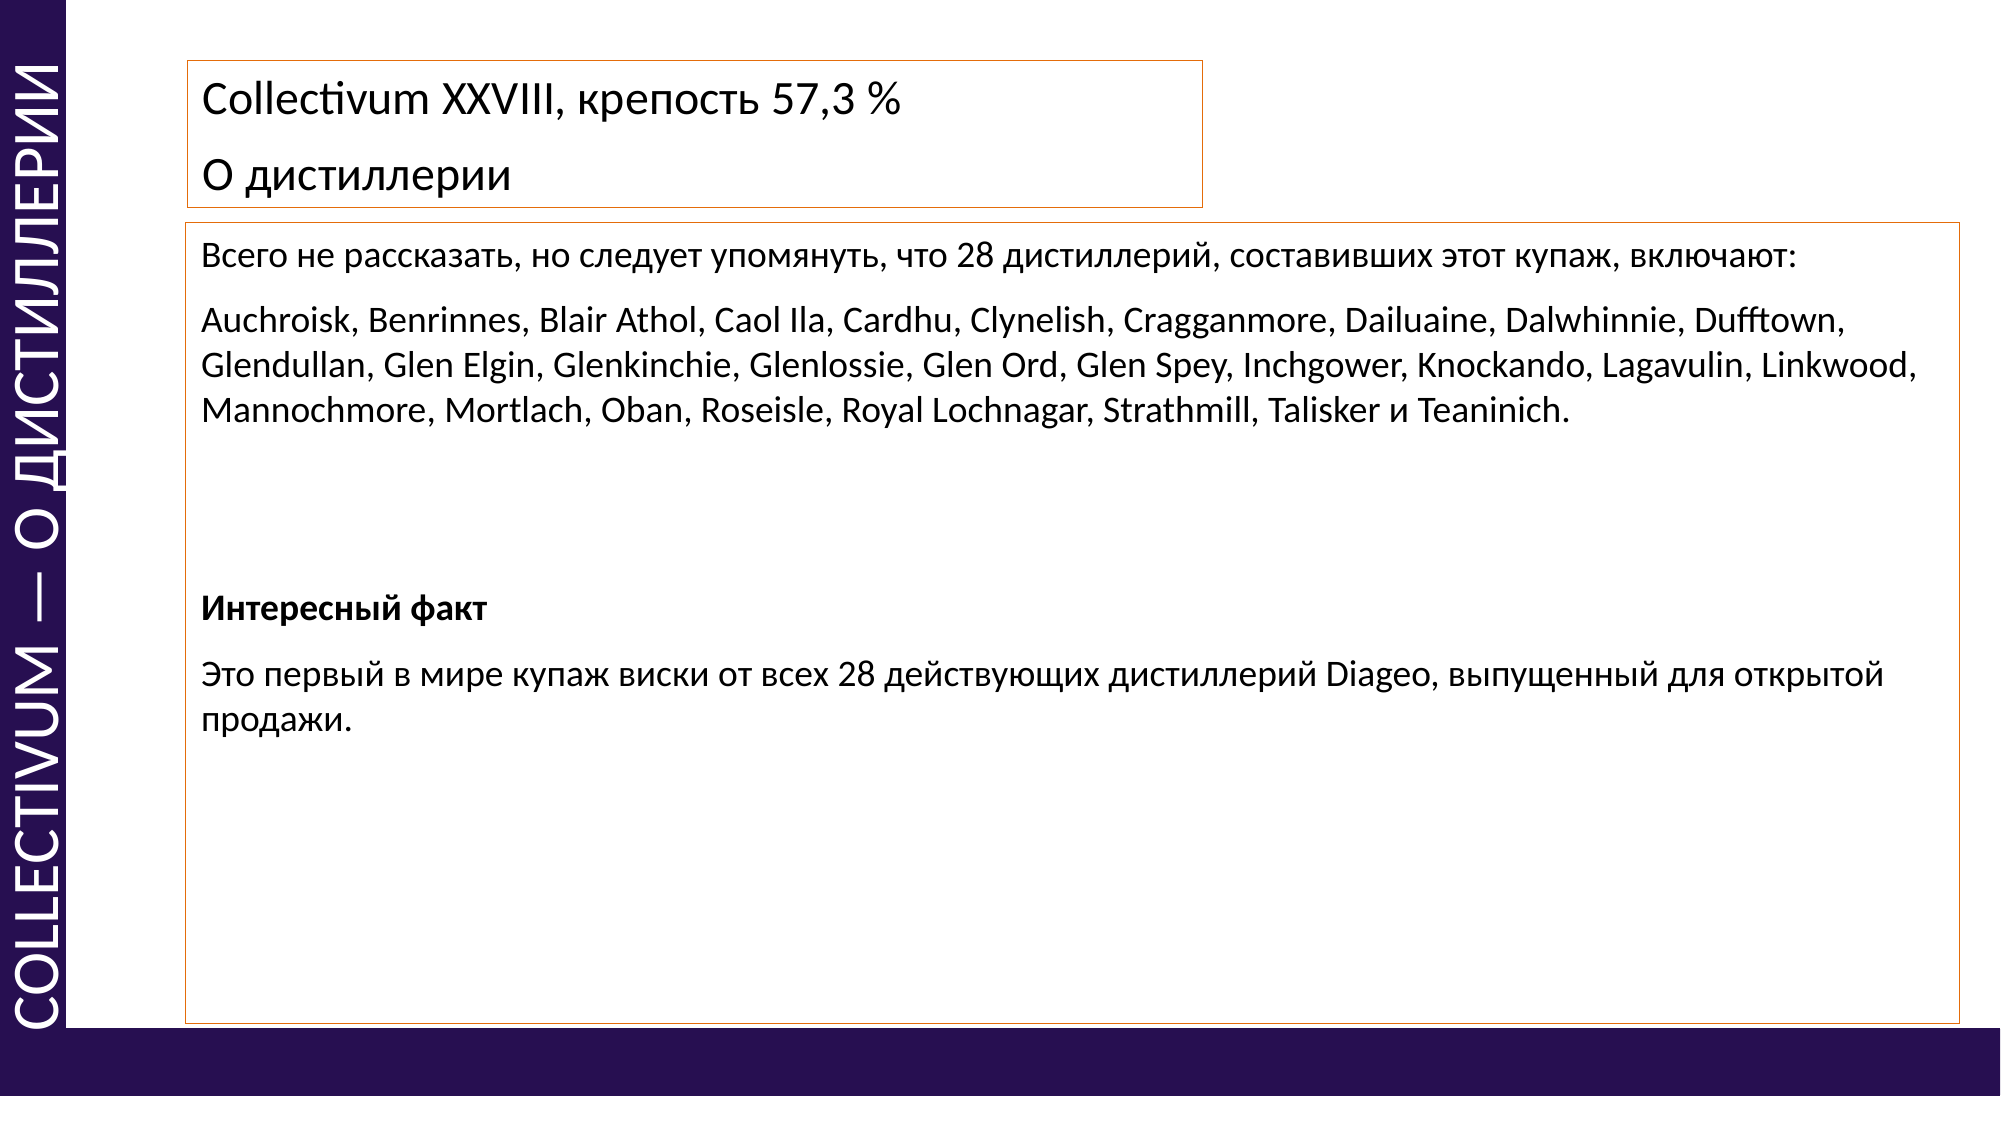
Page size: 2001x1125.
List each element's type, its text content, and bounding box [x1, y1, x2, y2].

text_box Collectivum XXVIII, крепость 57,3 % О дистиллерии [187, 60, 1203, 208]
text_box Всего не рассказать, но следует упомянуть, что 28 дистиллерий, составивших этот купаж, включают: Auchroisk, Benrinnes, Blair Athol, Caol Ila, Cardhu, Clynelish, Cragganmore, Dailuaine, Dalwhinnie, Dufftown, Glendullan, Glen Elgin, Glenkinchie, Glenlossie, Glen Ord, Glen Spey, Inchgower, Knockando, Lagavulin, Linkwood, Mannochmore, Mortlach, Oban, Roseisle, Royal Lochnagar, Strathmill, Talisker и Teaninich. Интересный факт Это первый в мире купаж виски от всех 28 действующих дистиллерий Diageo, выпущенный для открытой продажи. [185, 222, 1960, 1024]
text_box [66, 1028, 2000, 1096]
text_box COLLECTIVUM — О ДИСТИЛЛЕРИИ [0, 0, 66, 1096]
